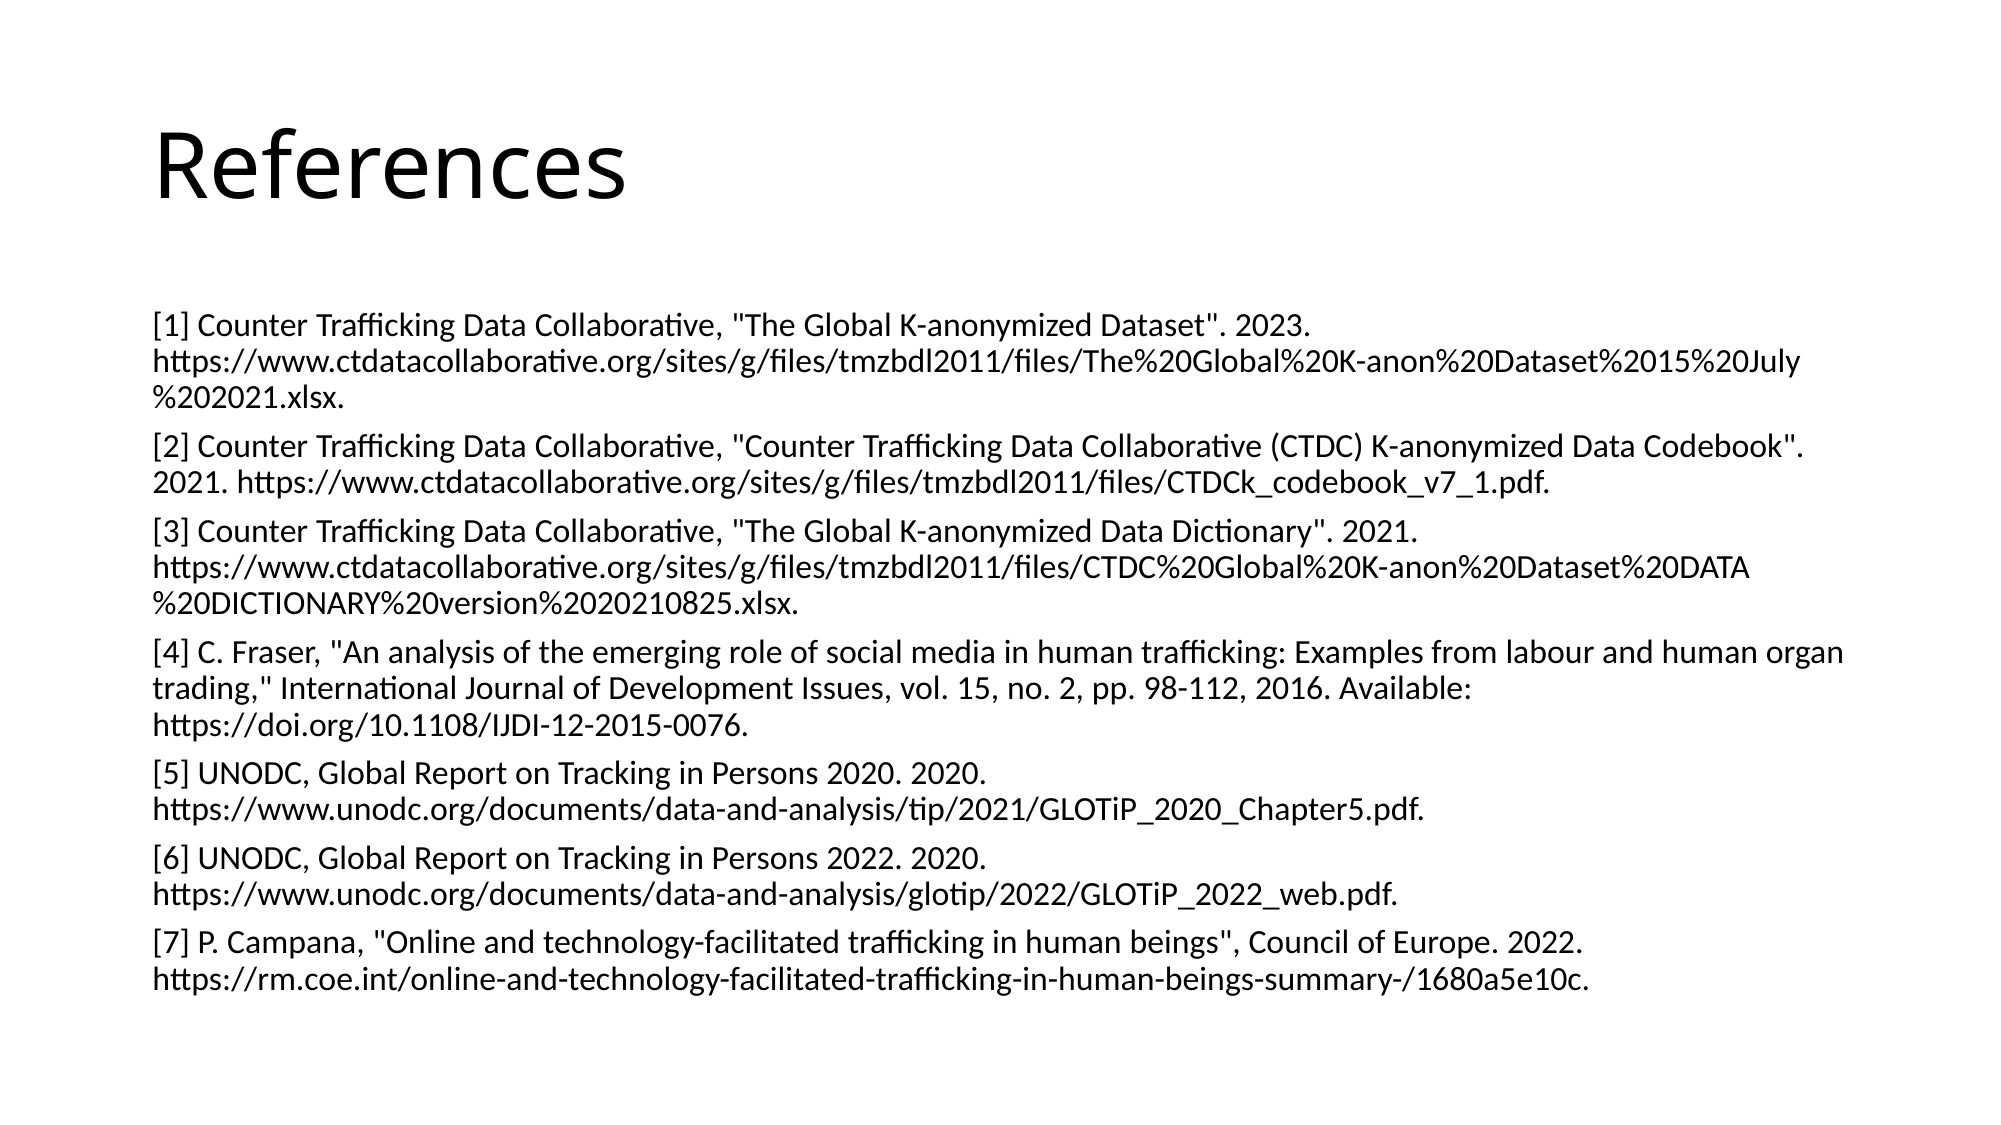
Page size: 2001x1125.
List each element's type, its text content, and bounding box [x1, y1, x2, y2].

list [1] Counter Trafficking Data Collaborative, "The Global K-anonymized Dataset". 2023. https://www.ctdatacollaborative.org/sites/g/files/tmzbdl2011/files/The%20Global%20K-anon%20Dataset%2015%20July%202021.xlsx. [2] Counter Trafficking Data Collaborative, "Counter Trafficking Data Collaborative (CTDC) K-anonymized Data Codebook". 2021. https://www.ctdatacollaborative.org/sites/g/files/tmzbdl2011/files/CTDCk_codebook_v7_1.pdf. [3] Counter Trafficking Data Collaborative, "The Global K-anonymized Data Dictionary". 2021. https://www.ctdatacollaborative.org/sites/g/files/tmzbdl2011/files/CTDC%20Global%20K-anon%20Dataset%20DATA%20DICTIONARY%20version%2020210825.xlsx. [4] C. Fraser, "An analysis of the emerging role of social media in human trafficking: Examples from labour and human organ trading," International Journal of Development Issues, vol. 15, no. 2, pp. 98-112, 2016. Available: https://doi.org/10.1108/IJDI-12-2015-0076. [5] UNODC, Global Report on Tracking in Persons 2020. 2020. https://www.unodc.org/documents/data-and-analysis/tip/2021/GLOTiP_2020_Chapter5.pdf. [6] UNODC, Global Report on Tracking in Persons 2022. 2020. https://www.unodc.org/documents/data-and-analysis/glotip/2022/GLOTiP_2022_web.pdf. [7] P. Campana, "Online and technology-facilitated trafficking in human beings", Council of Europe. 2022. https://rm.coe.int/online-and-technology-facilitated-trafficking-in-human-beings-summary-/1680a5e10c. [137, 299, 1863, 1014]
title References [137, 59, 1863, 278]
